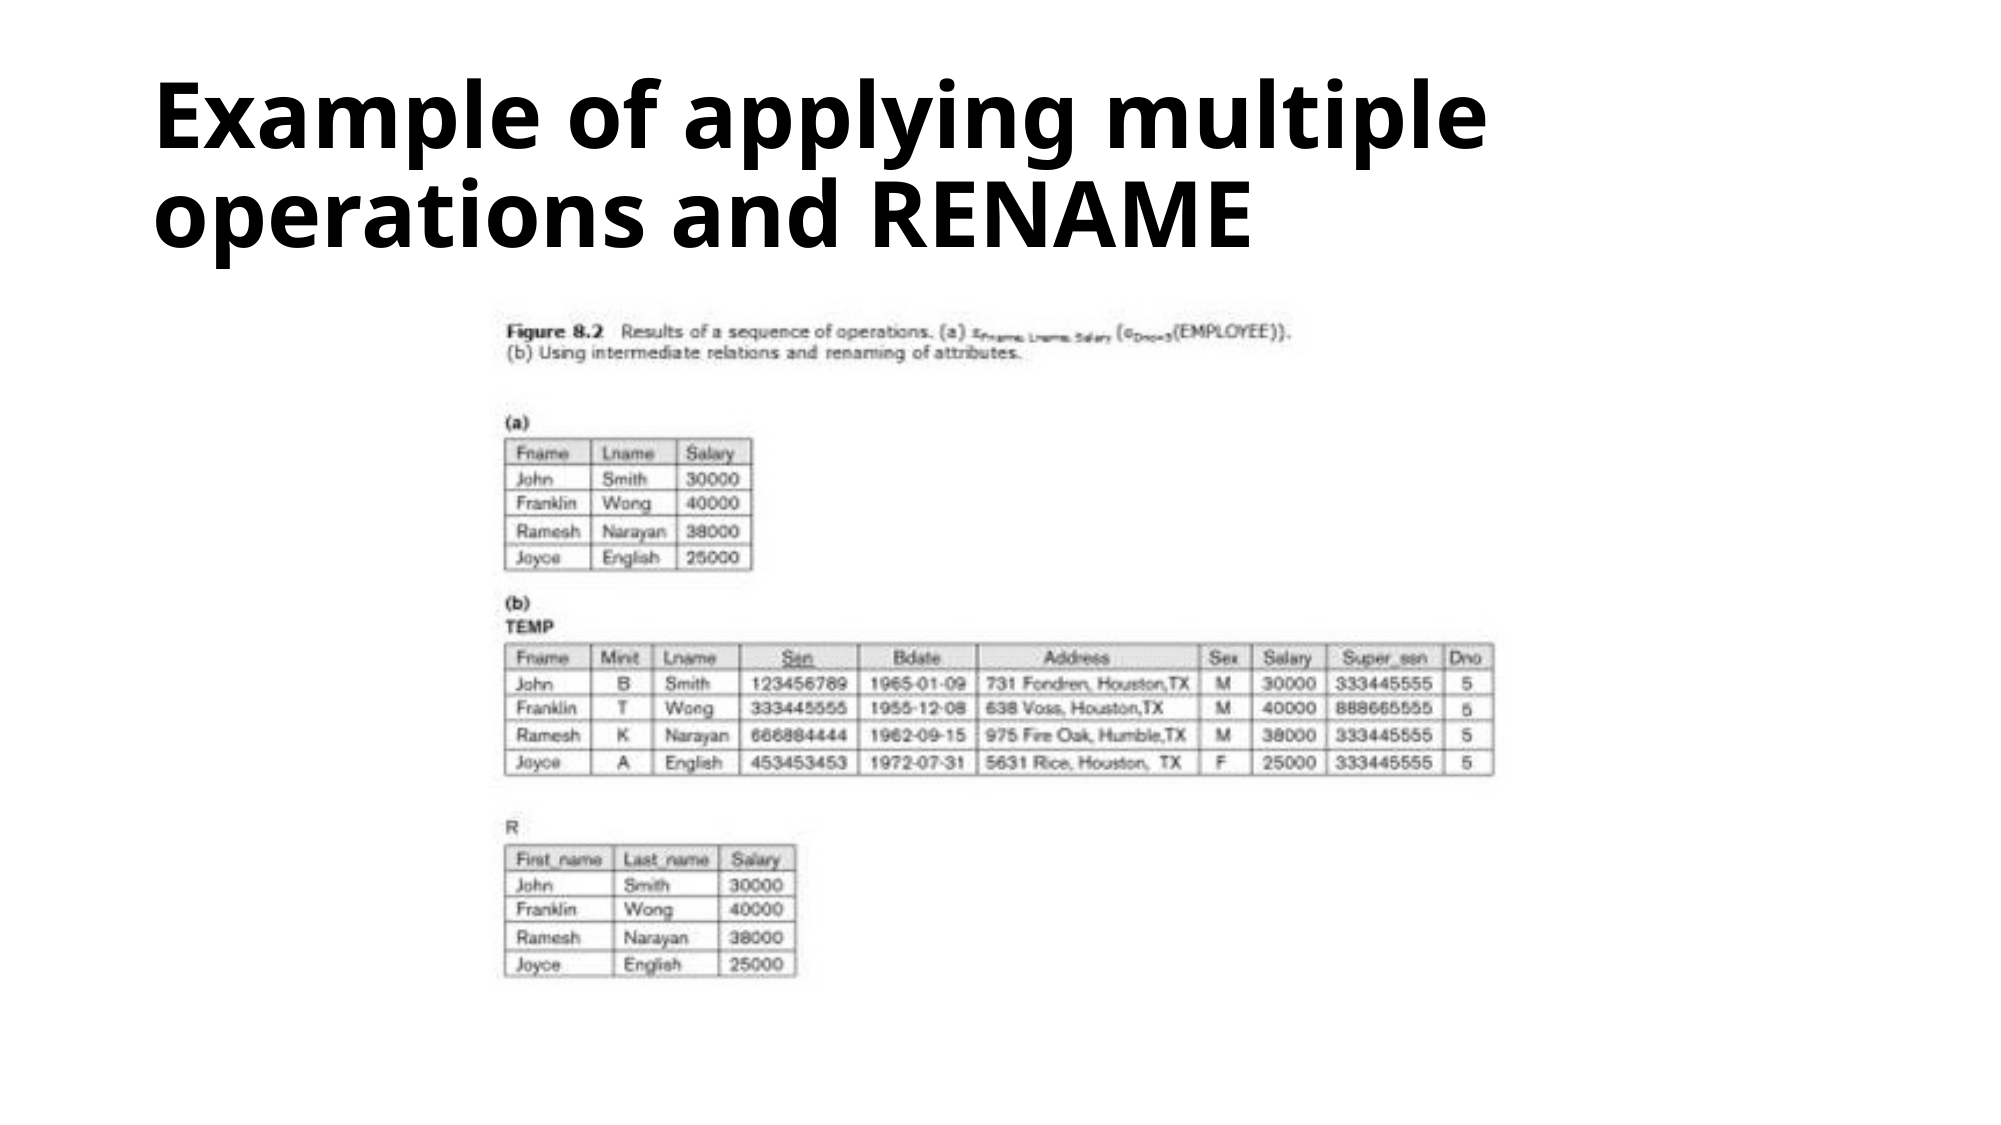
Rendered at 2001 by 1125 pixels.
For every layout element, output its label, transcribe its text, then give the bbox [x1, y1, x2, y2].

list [472, 299, 1528, 1014]
title Example of applying multiple operations and RENAME [137, 59, 1863, 278]
